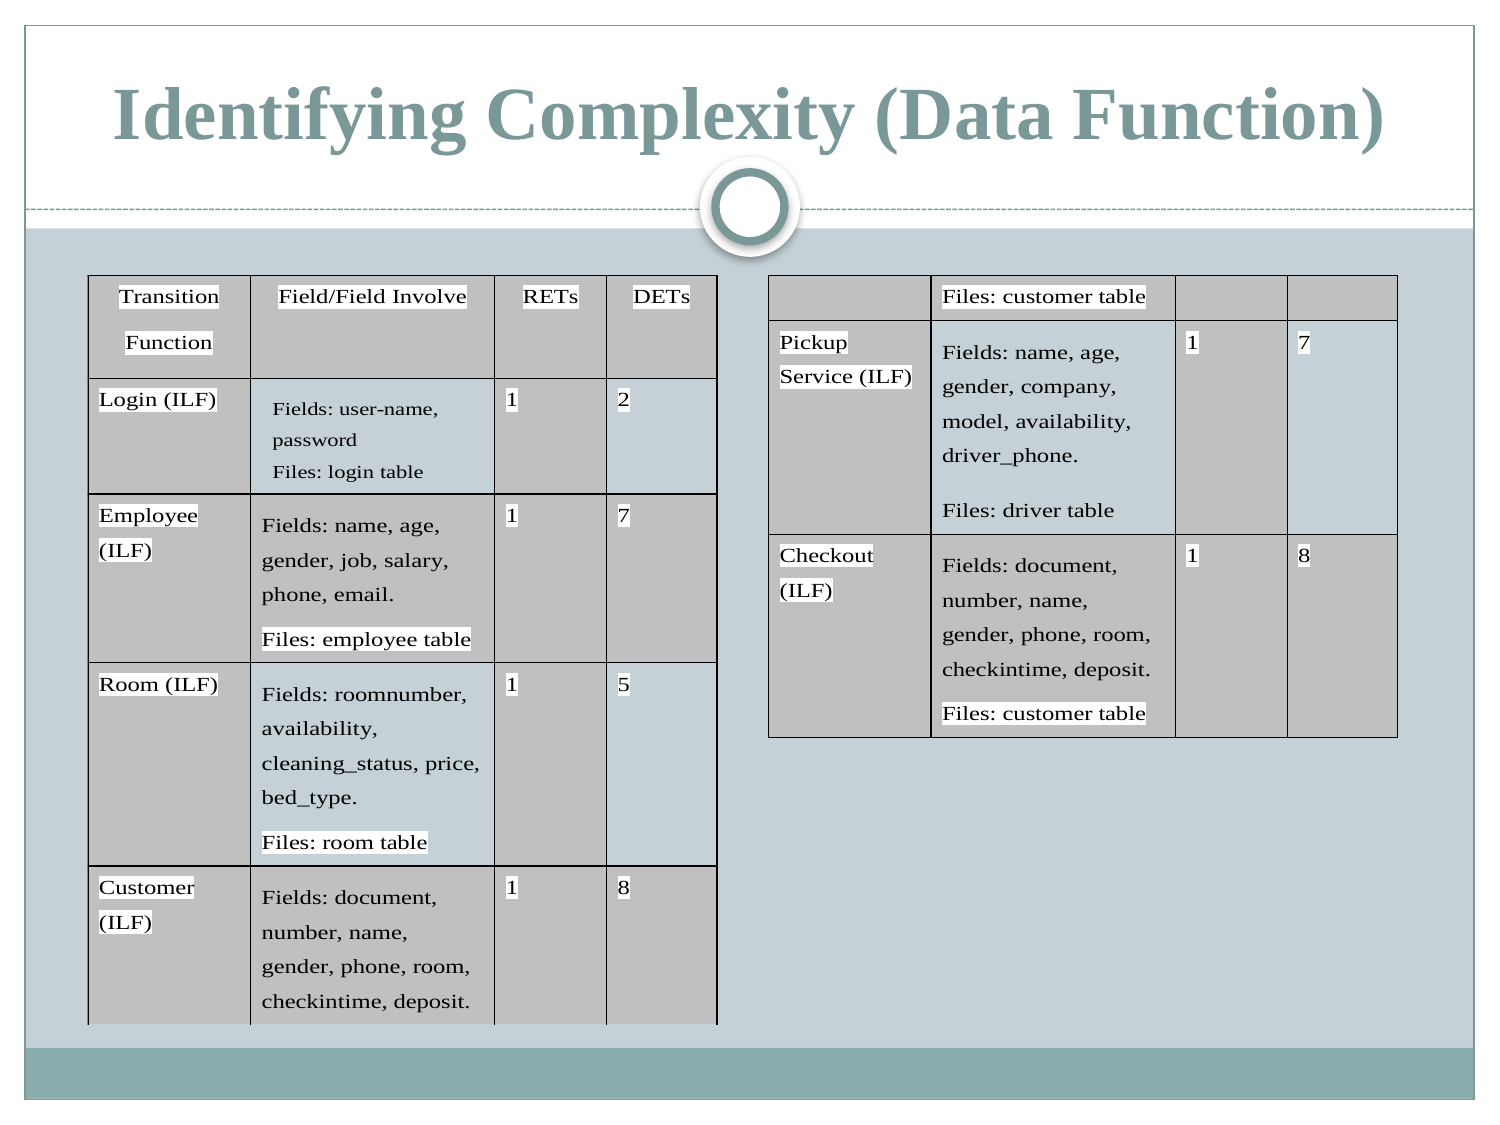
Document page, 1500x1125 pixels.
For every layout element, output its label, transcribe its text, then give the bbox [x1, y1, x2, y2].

title Identifying Complexity (Data Function) [49, 37, 1450, 162]
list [87, 274, 1401, 1026]
